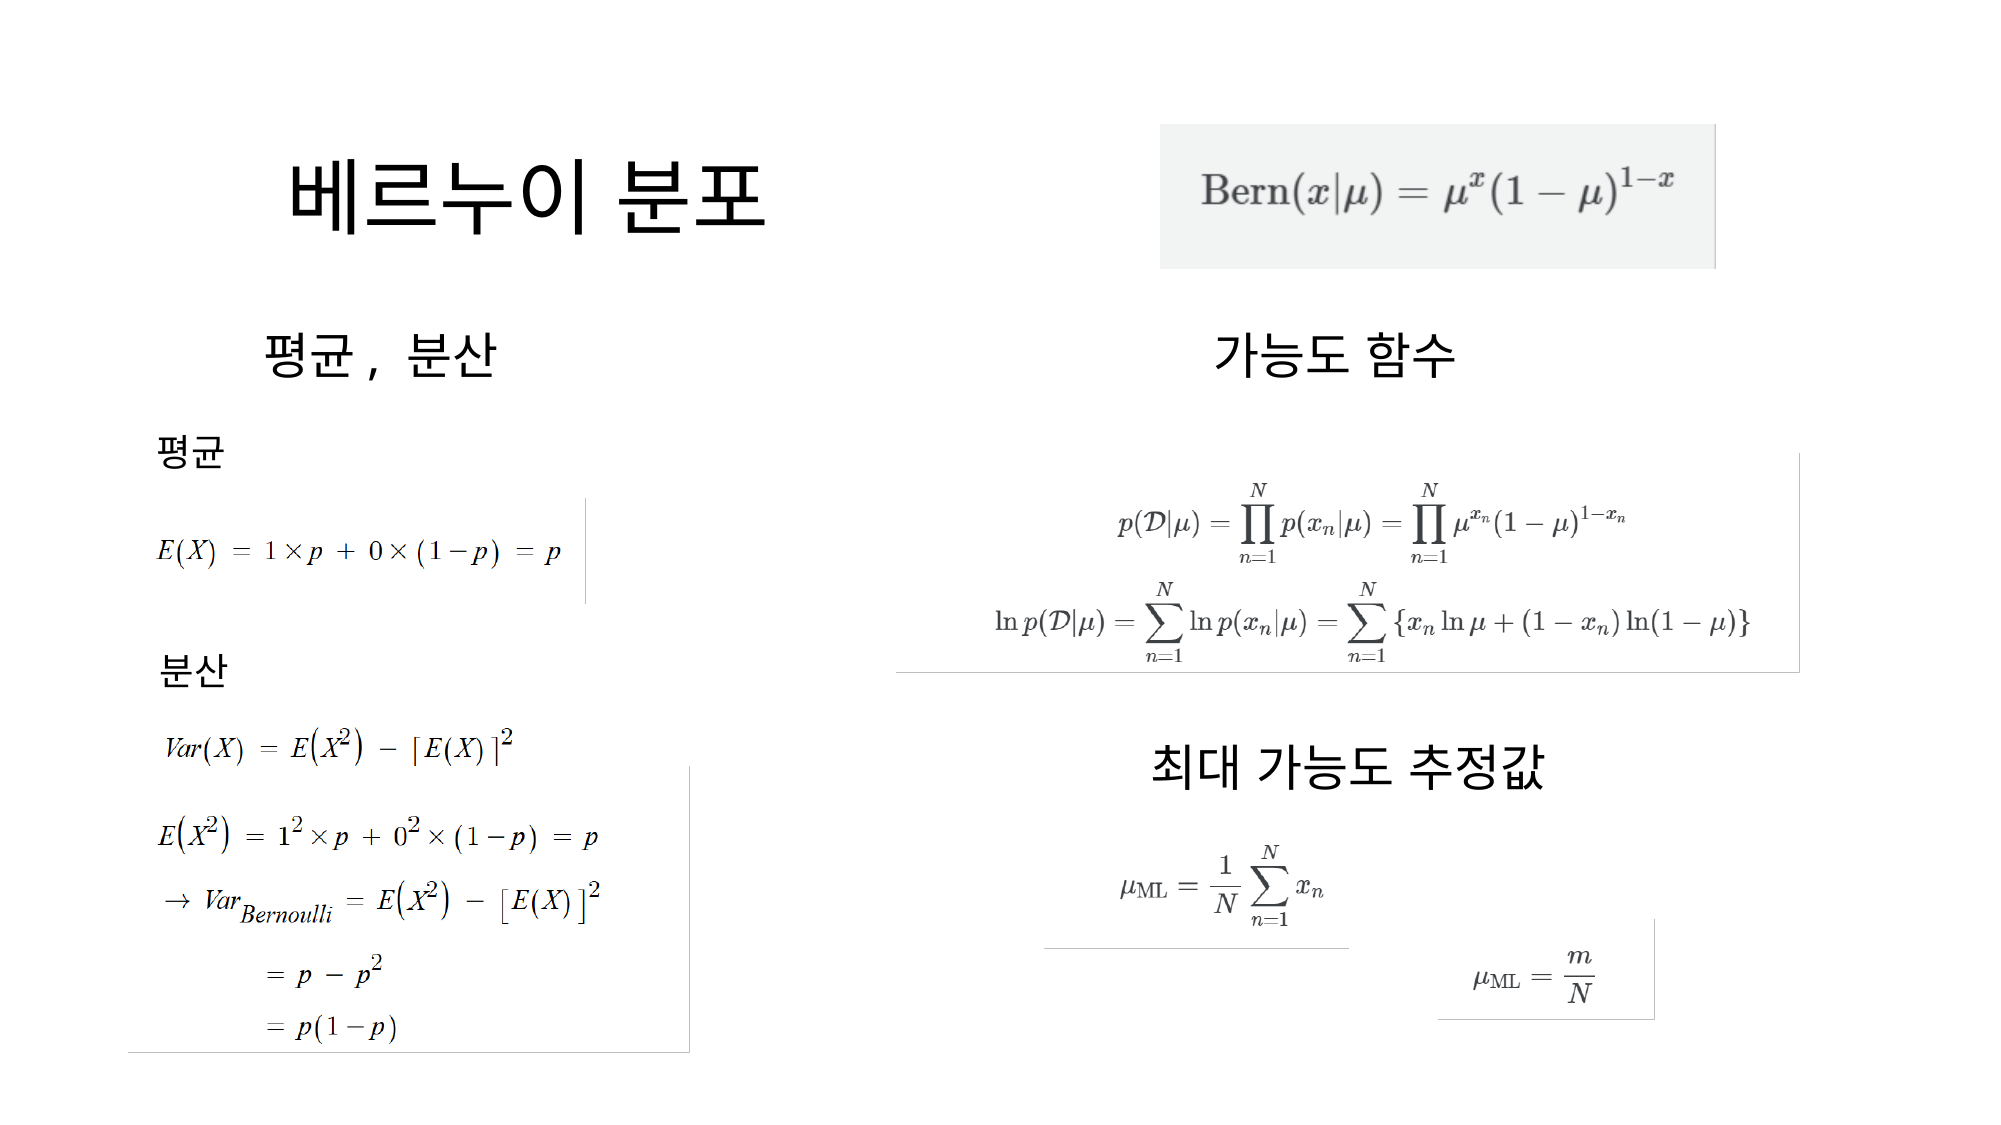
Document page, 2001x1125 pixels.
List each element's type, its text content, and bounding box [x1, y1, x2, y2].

text_box 평균 [142, 421, 743, 482]
title 베르누이 분포 [0, 143, 1056, 254]
picture [1437, 919, 1655, 1021]
picture [1159, 123, 1718, 269]
picture [141, 498, 587, 604]
picture [1044, 817, 1349, 950]
text_box 분산 [145, 640, 746, 701]
text_box 최대 가능도 추정값 [1095, 735, 1601, 818]
text_box 가능도 함수 [1083, 323, 1589, 406]
picture [100, 707, 690, 1054]
picture [896, 453, 1801, 673]
subtitle 평균, 분산 [128, 323, 634, 406]
